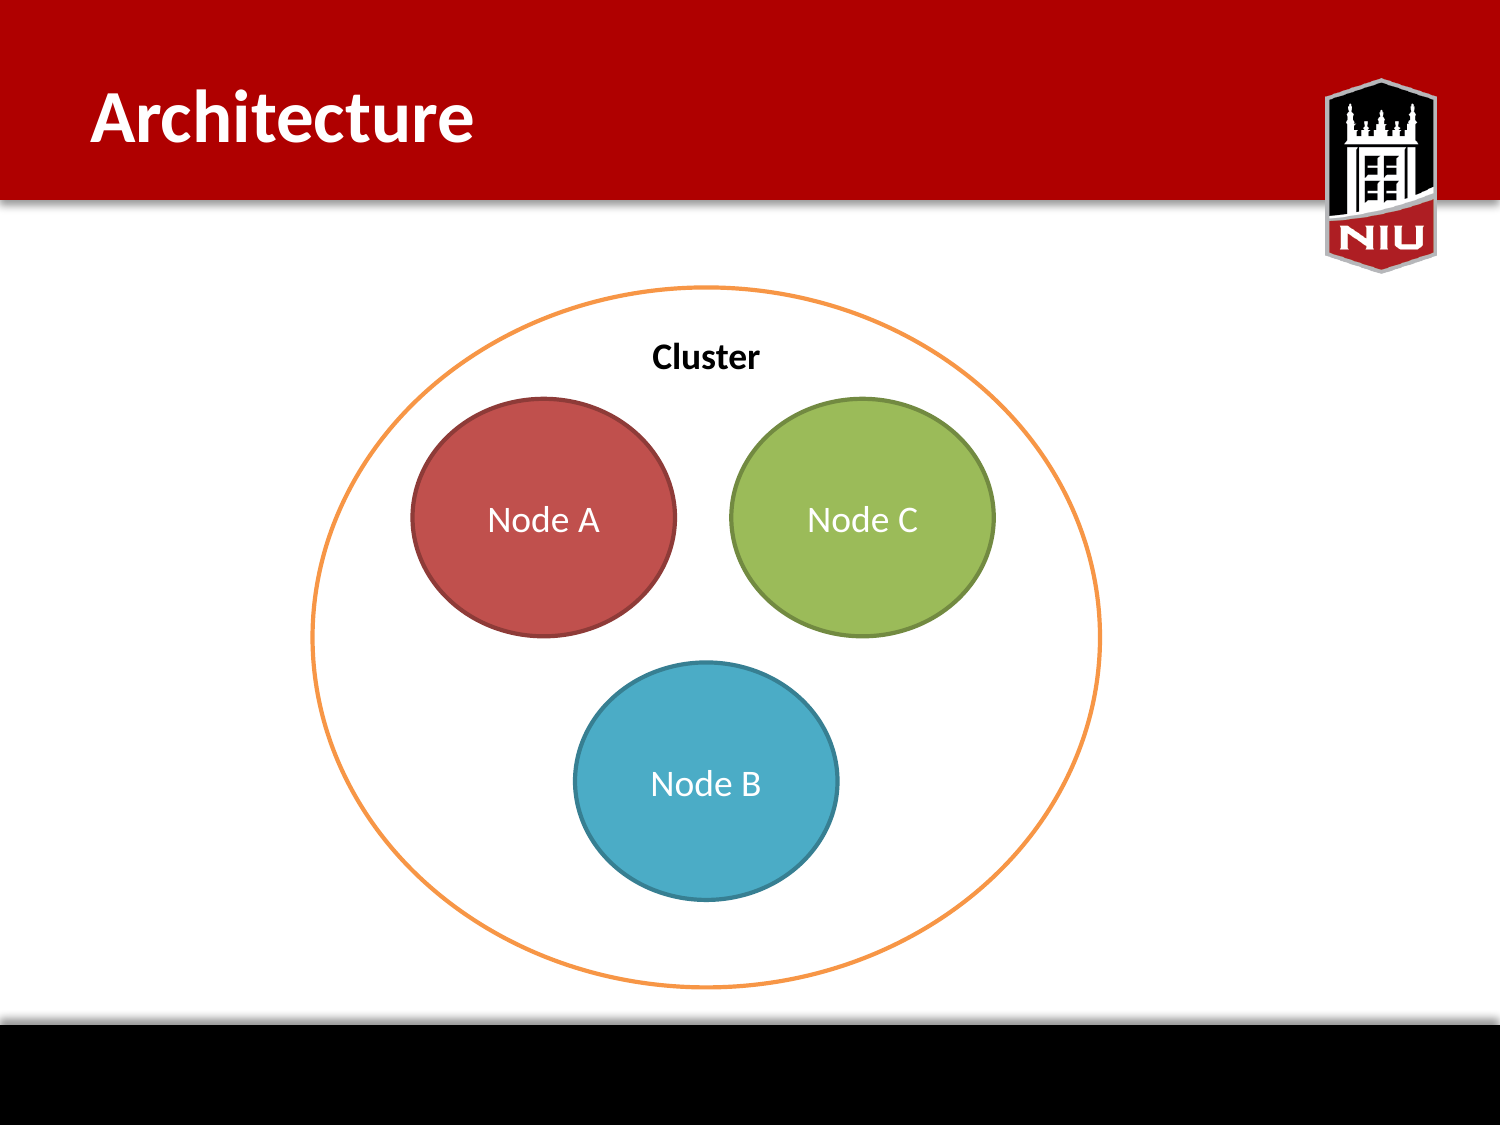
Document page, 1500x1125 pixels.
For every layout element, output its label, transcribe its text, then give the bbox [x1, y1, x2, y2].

text_box [310, 285, 1103, 990]
picture [1325, 78, 1437, 274]
title Architecture [75, 24, 1313, 200]
text_box Node C [729, 396, 996, 639]
text_box Cluster [637, 324, 800, 385]
text_box Node B [572, 660, 840, 903]
text_box Node A [410, 396, 678, 639]
